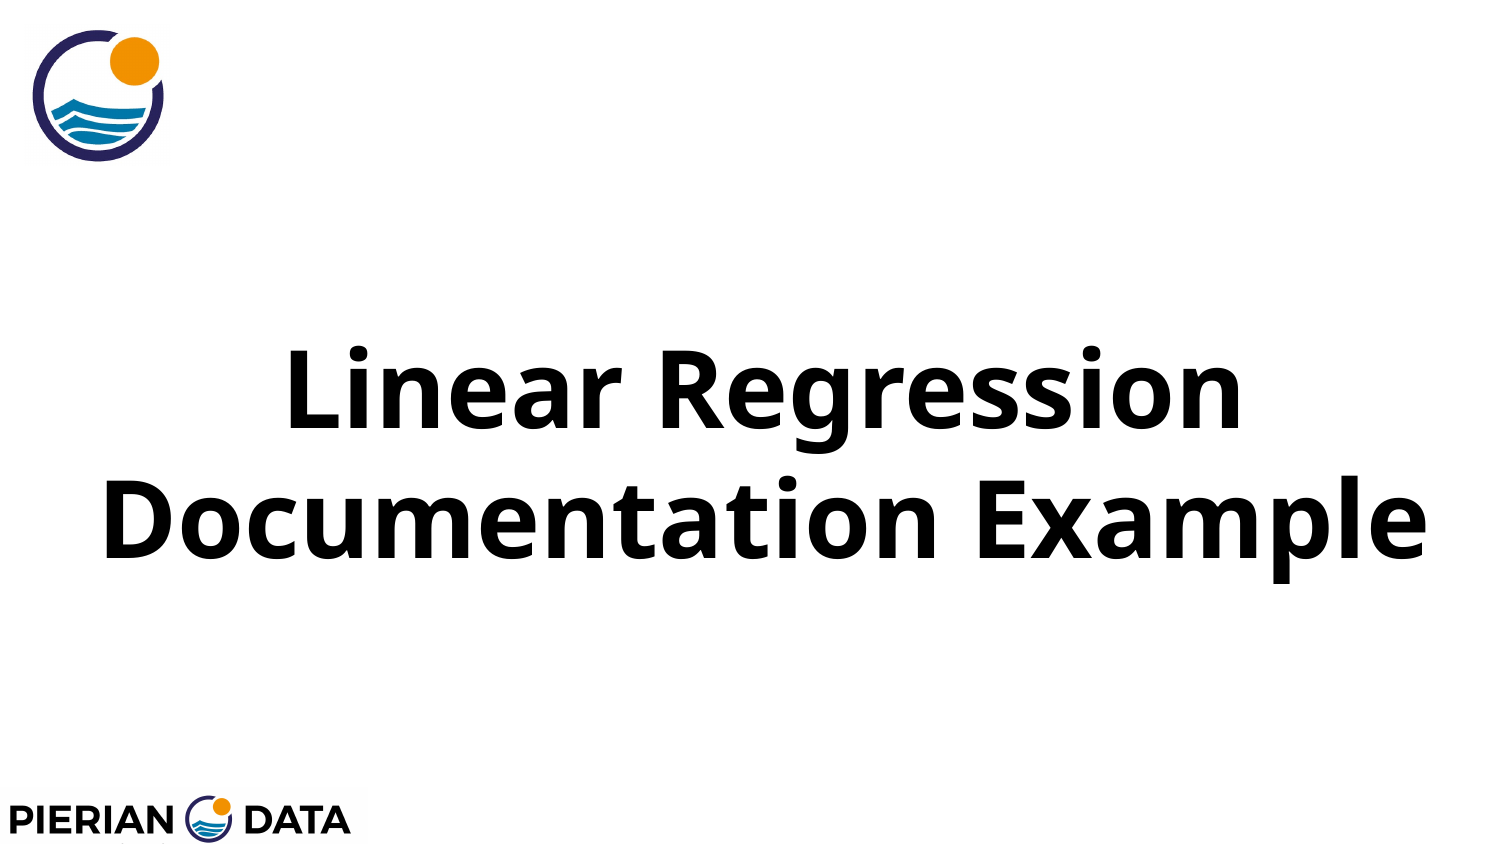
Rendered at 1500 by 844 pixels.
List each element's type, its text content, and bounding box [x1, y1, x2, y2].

picture [24, 24, 172, 167]
picture [0, 787, 368, 844]
title Linear Regression Documentation Example [51, 258, 1477, 595]
